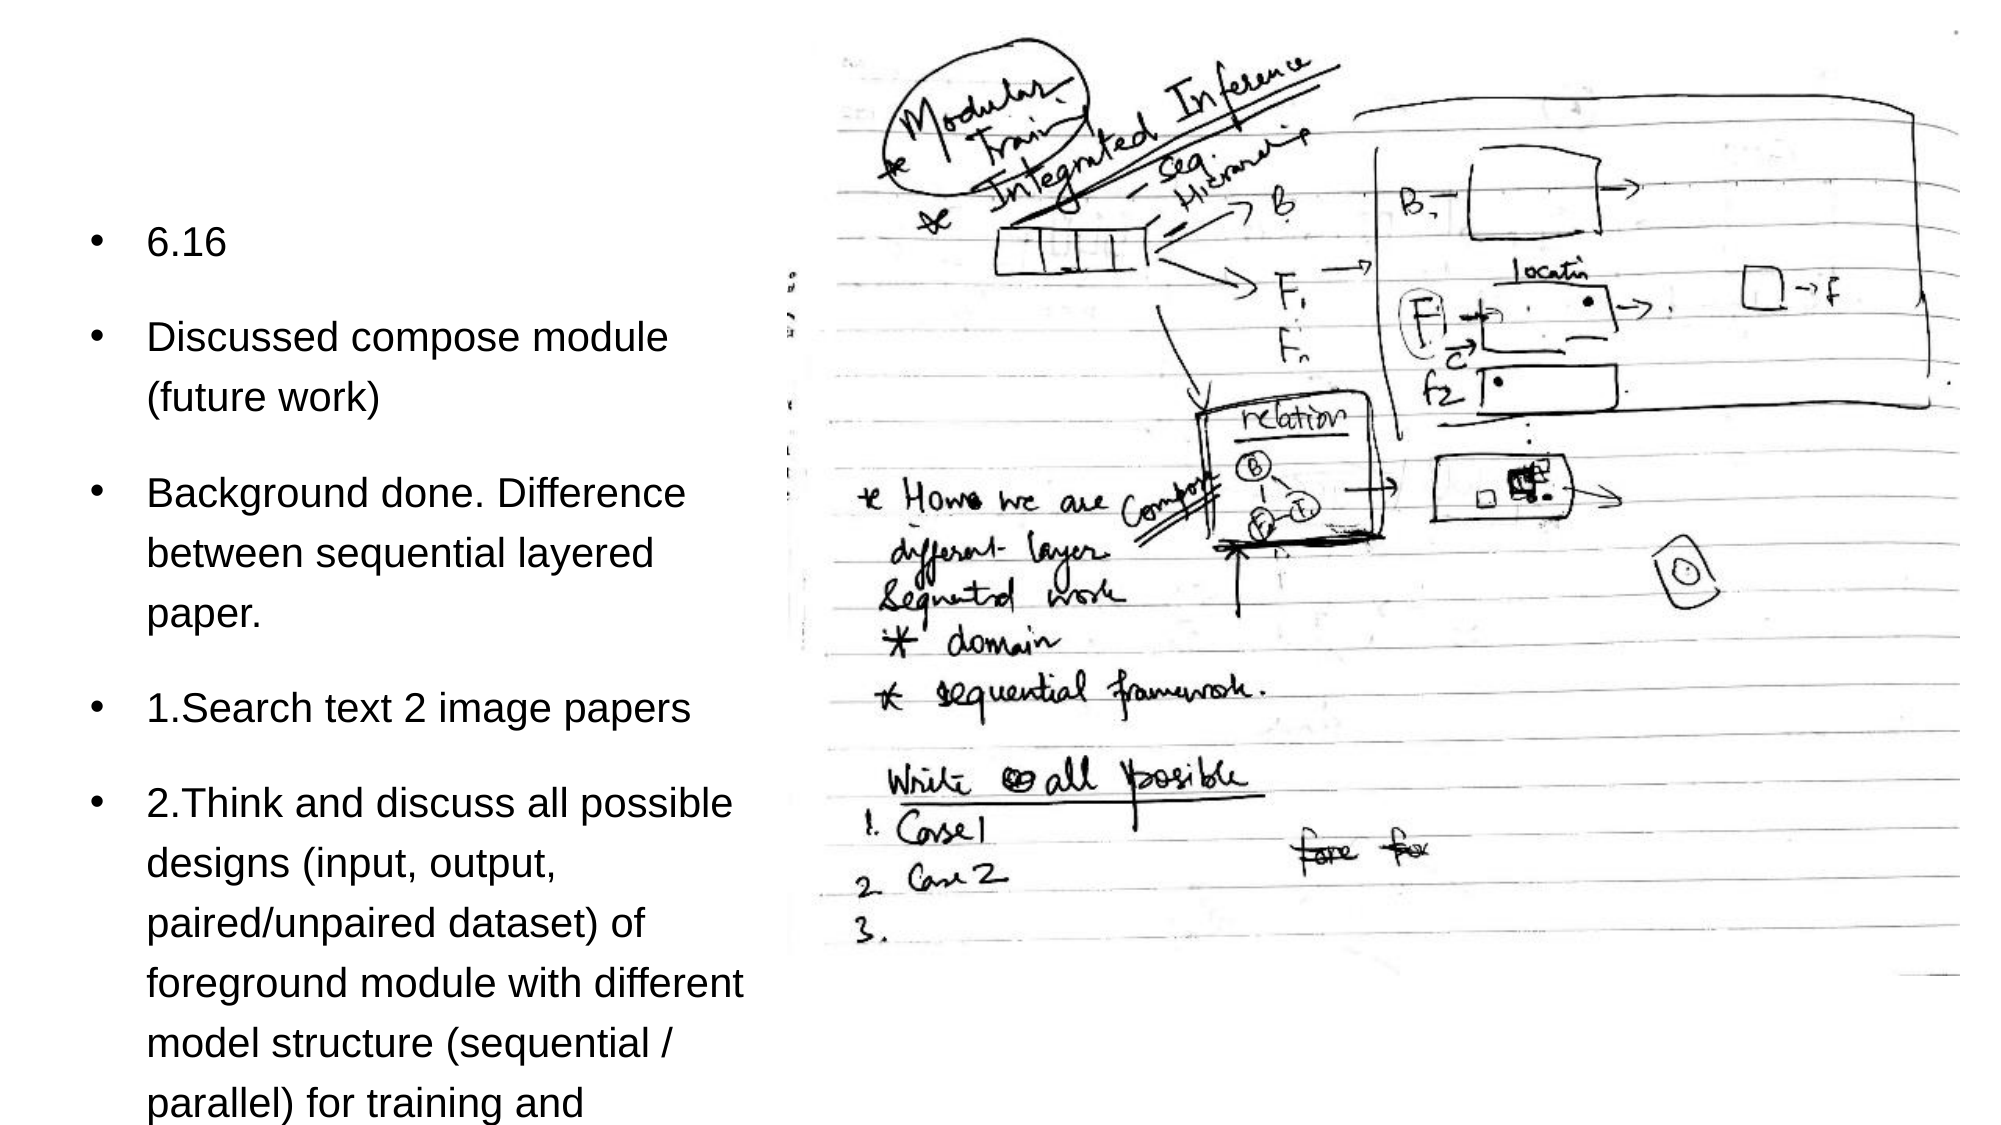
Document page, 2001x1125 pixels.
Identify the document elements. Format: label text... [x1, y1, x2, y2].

picture [787, 30, 1960, 976]
text_box 6.16 Discussed compose module (future work) Background done. Difference between sequential layered paper. 1.Search text 2 image papers 2.Think and discuss all possible designs (input, output, paired/unpaired dataset) of foreground module with different model structure (sequential / parallel) for training and inference. [0, 197, 788, 1125]
